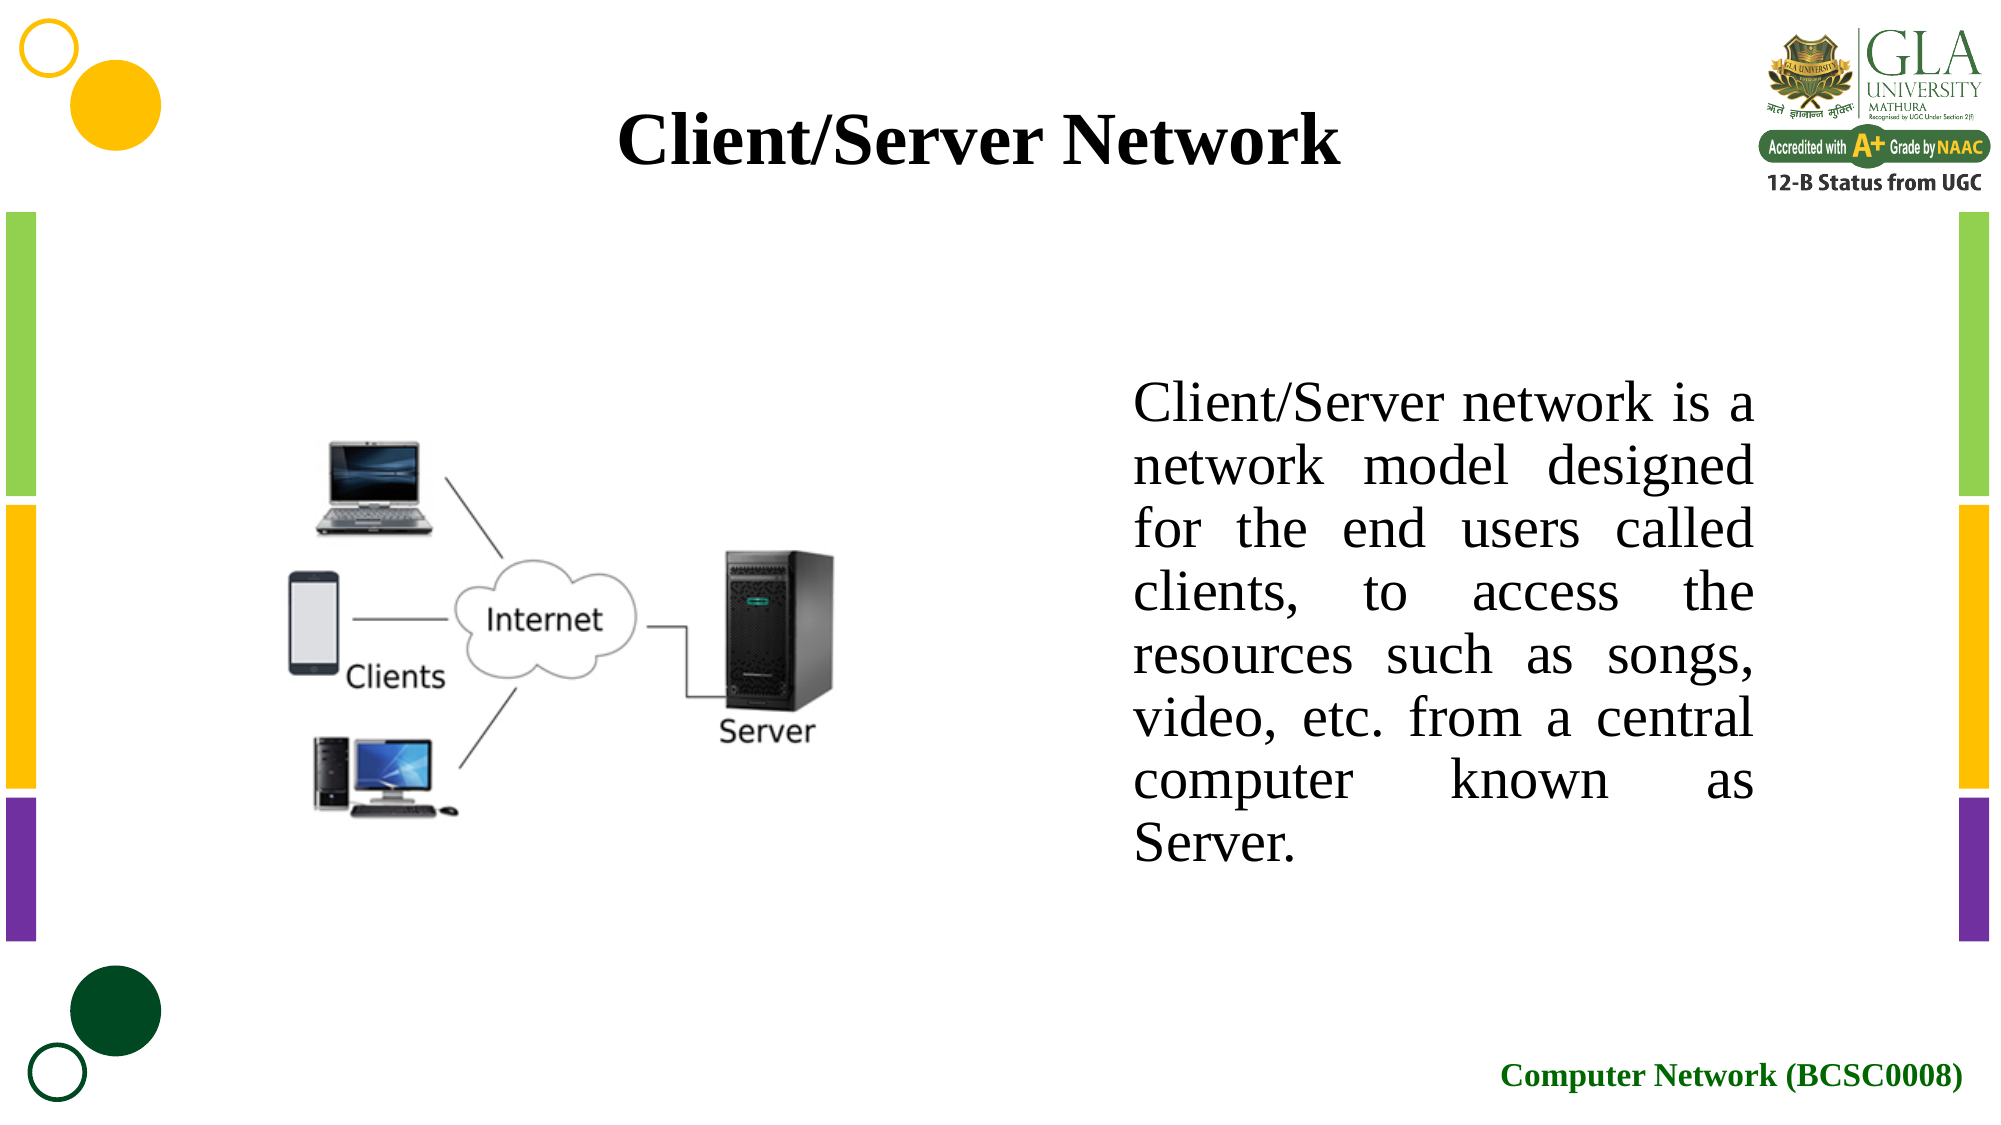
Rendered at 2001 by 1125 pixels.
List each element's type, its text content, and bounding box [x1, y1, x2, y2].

picture [1749, 18, 2000, 200]
text_box Client/Server network is a network model designed for the end users called clients, to access the resources such as songs, video, etc. from a central computer known as Server. [1119, 364, 1771, 963]
text_box Client/Server Network [601, 92, 1399, 281]
picture [257, 408, 860, 845]
